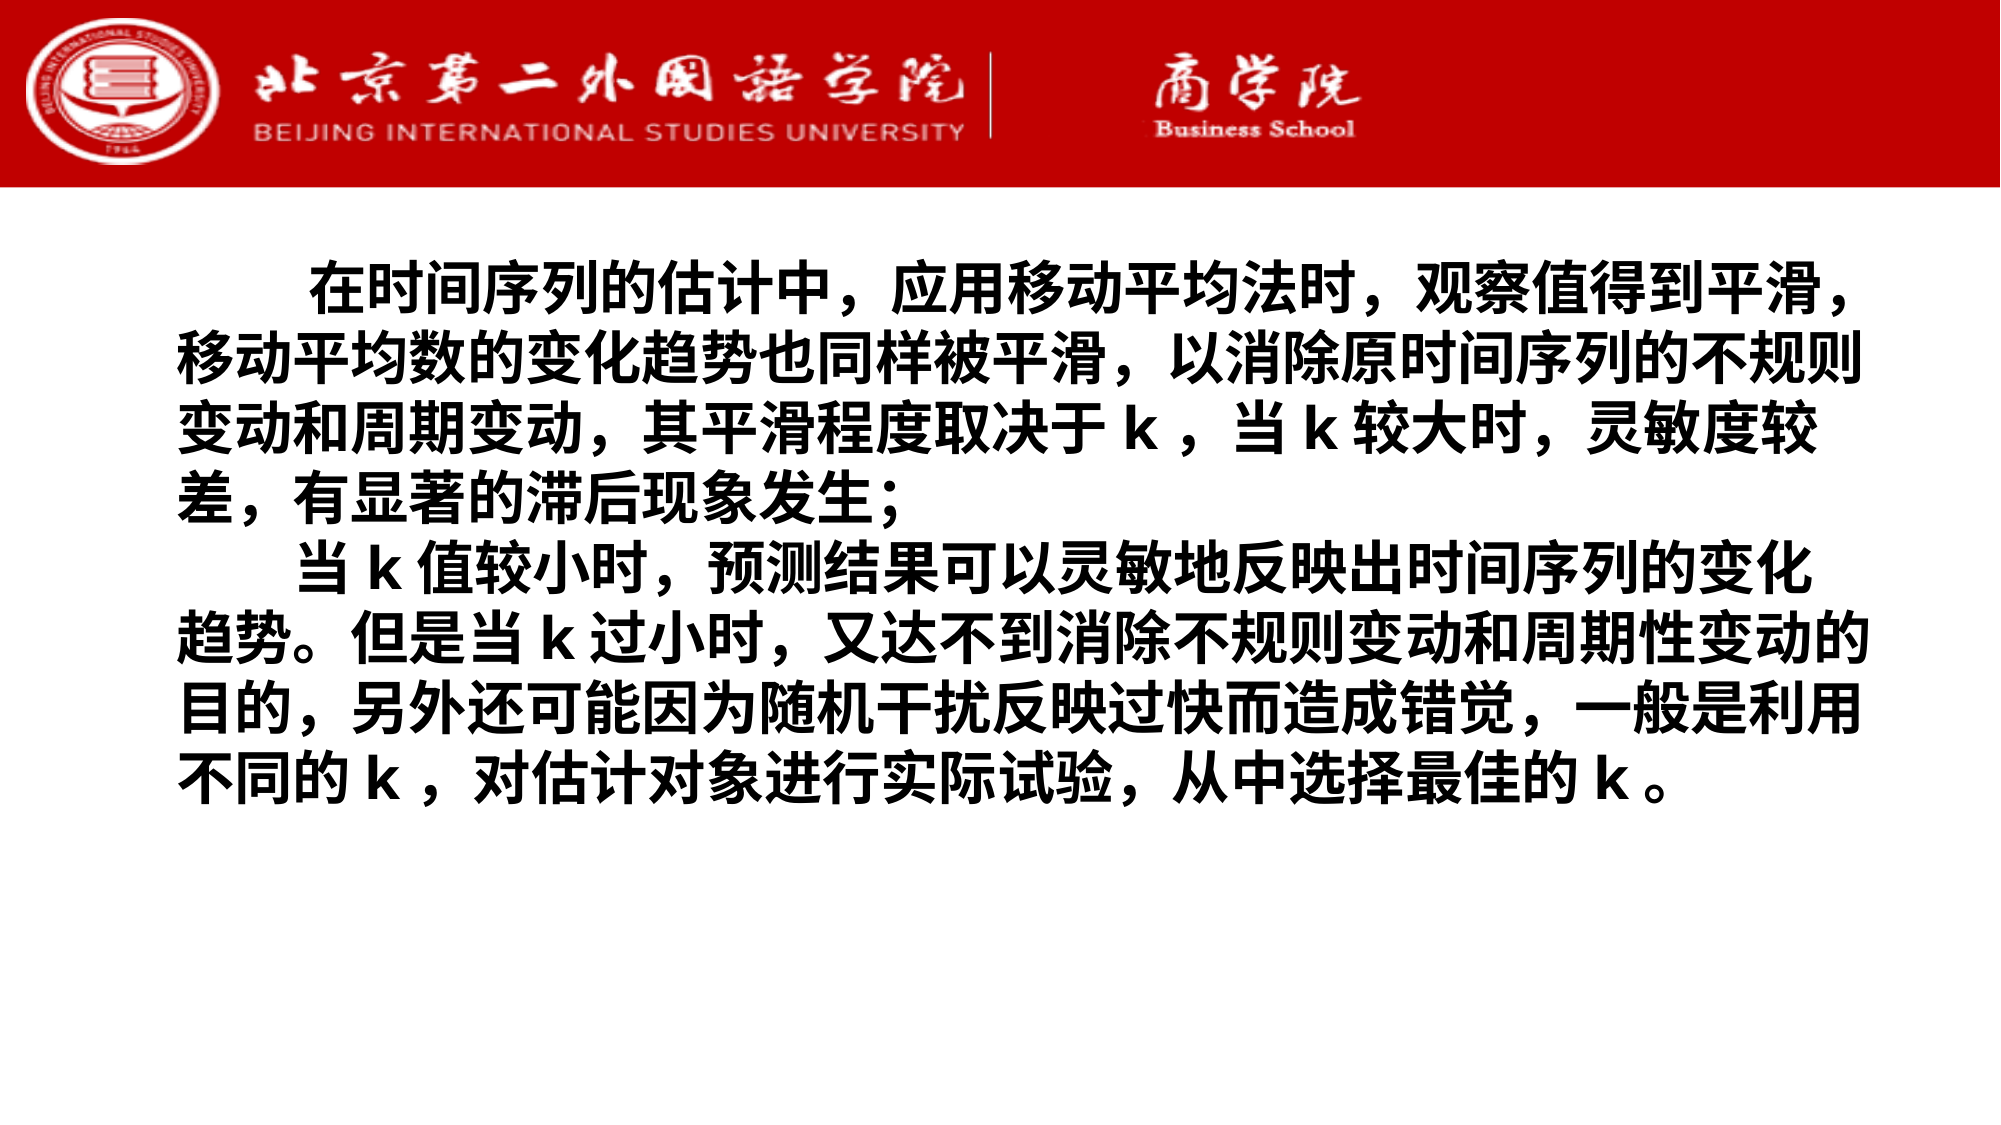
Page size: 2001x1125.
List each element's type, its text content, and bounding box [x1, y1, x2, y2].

picture [26, 18, 1693, 165]
text_box 在时间序列的估计中，应用移动平均法时，观察值得到平滑，移动平均数的变化趋势也同样被平滑，以消除原时间序列的不规则变动和周期变动，其平滑程度取决于k，当k较大时，灵敏度较差，有显著的滞后现象发生； 当k值较小时，预测结果可以灵敏地反映出时间序列的变化趋势。但是当k过小时，又达不到消除不规则变动和周期性变动的目的，另外还可能因为随机干扰反映过快而造成错觉，一般是利用不同的k，对估计对象进行实际试验，从中选择最佳的k。 [161, 243, 1886, 819]
